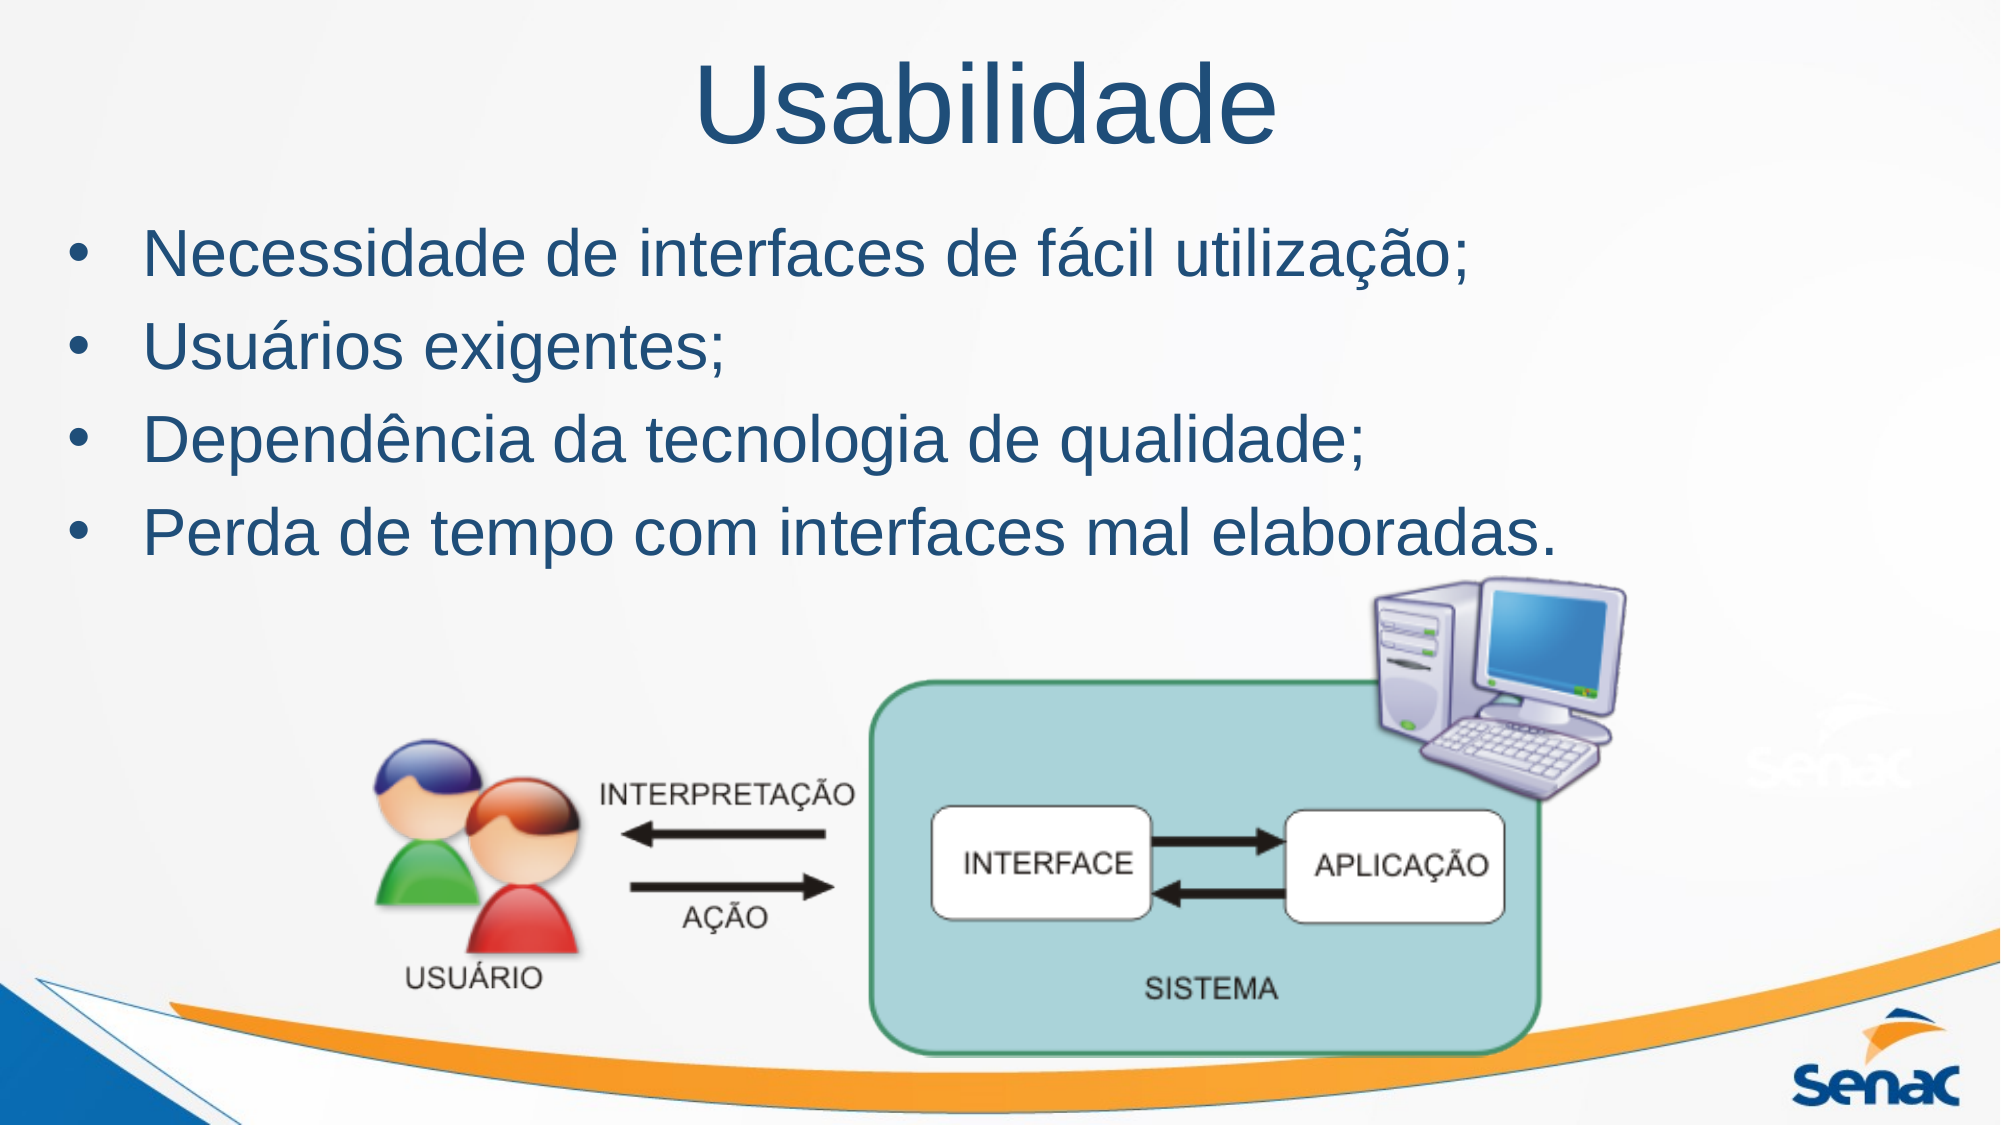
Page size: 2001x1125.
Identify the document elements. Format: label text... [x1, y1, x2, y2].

list Necessidade de interfaces de fácil utilização; Usuários exigentes; Dependência da tecnologia de qualidade; Perda de tempo com interfaces mal elaboradas. [52, 211, 1973, 580]
title Usabilidade [0, 36, 1973, 178]
picture [0, 0, 2001, 1125]
